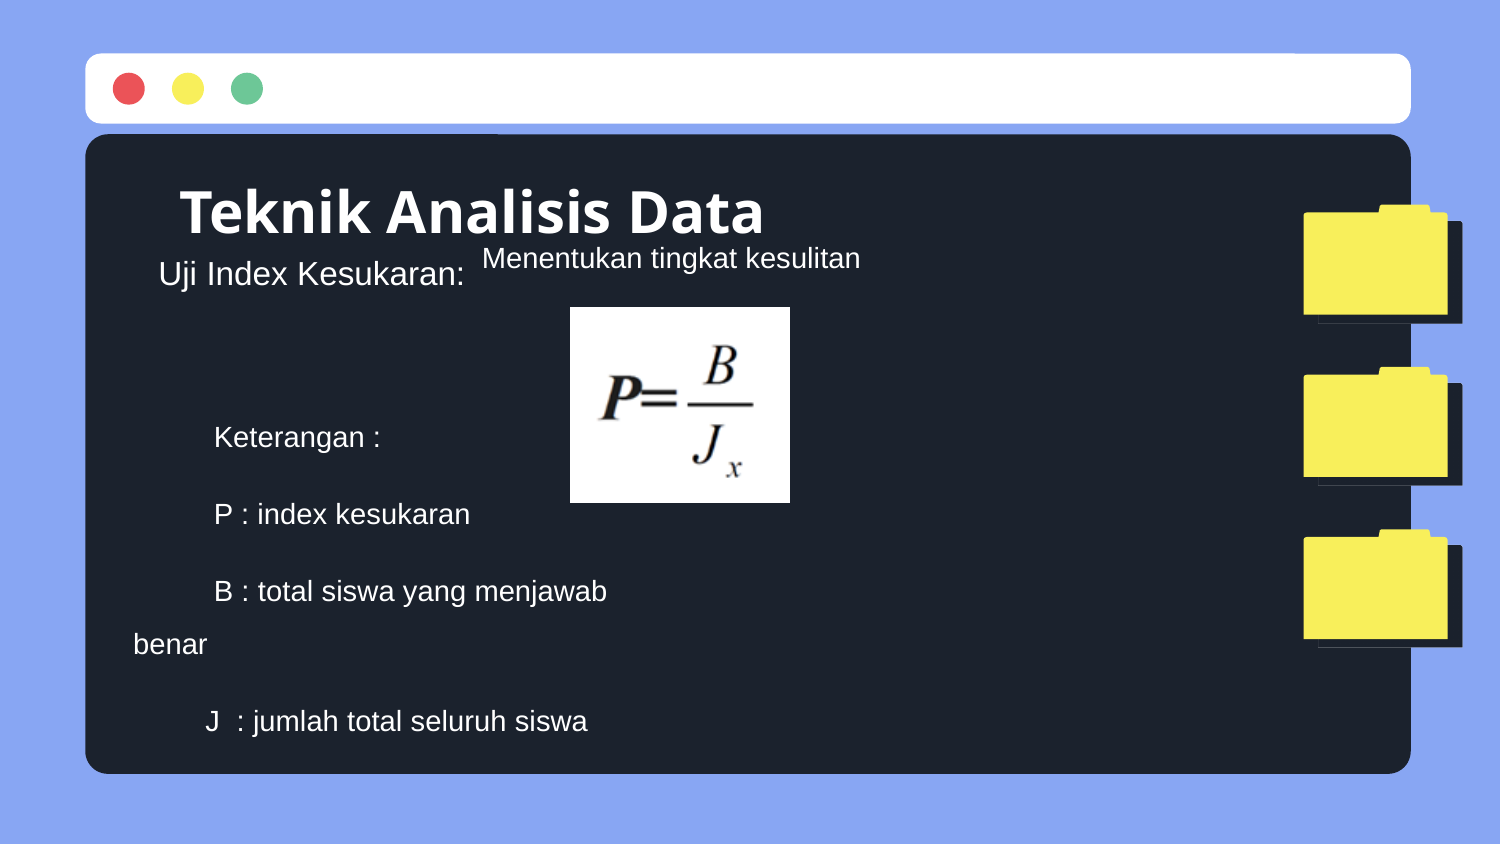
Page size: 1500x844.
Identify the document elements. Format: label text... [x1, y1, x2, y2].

title Teknik Analisis Data [164, 164, 1429, 257]
picture [570, 307, 790, 504]
text_box Menentukan tingkat kesulitan [466, 206, 959, 289]
text_box Keterangan : P : index kesukaran B : total siswa yang menjawab benar J : jumlah total seluruh siswa [118, 385, 675, 753]
text_box Uji Index Kesukaran: [143, 236, 1407, 307]
